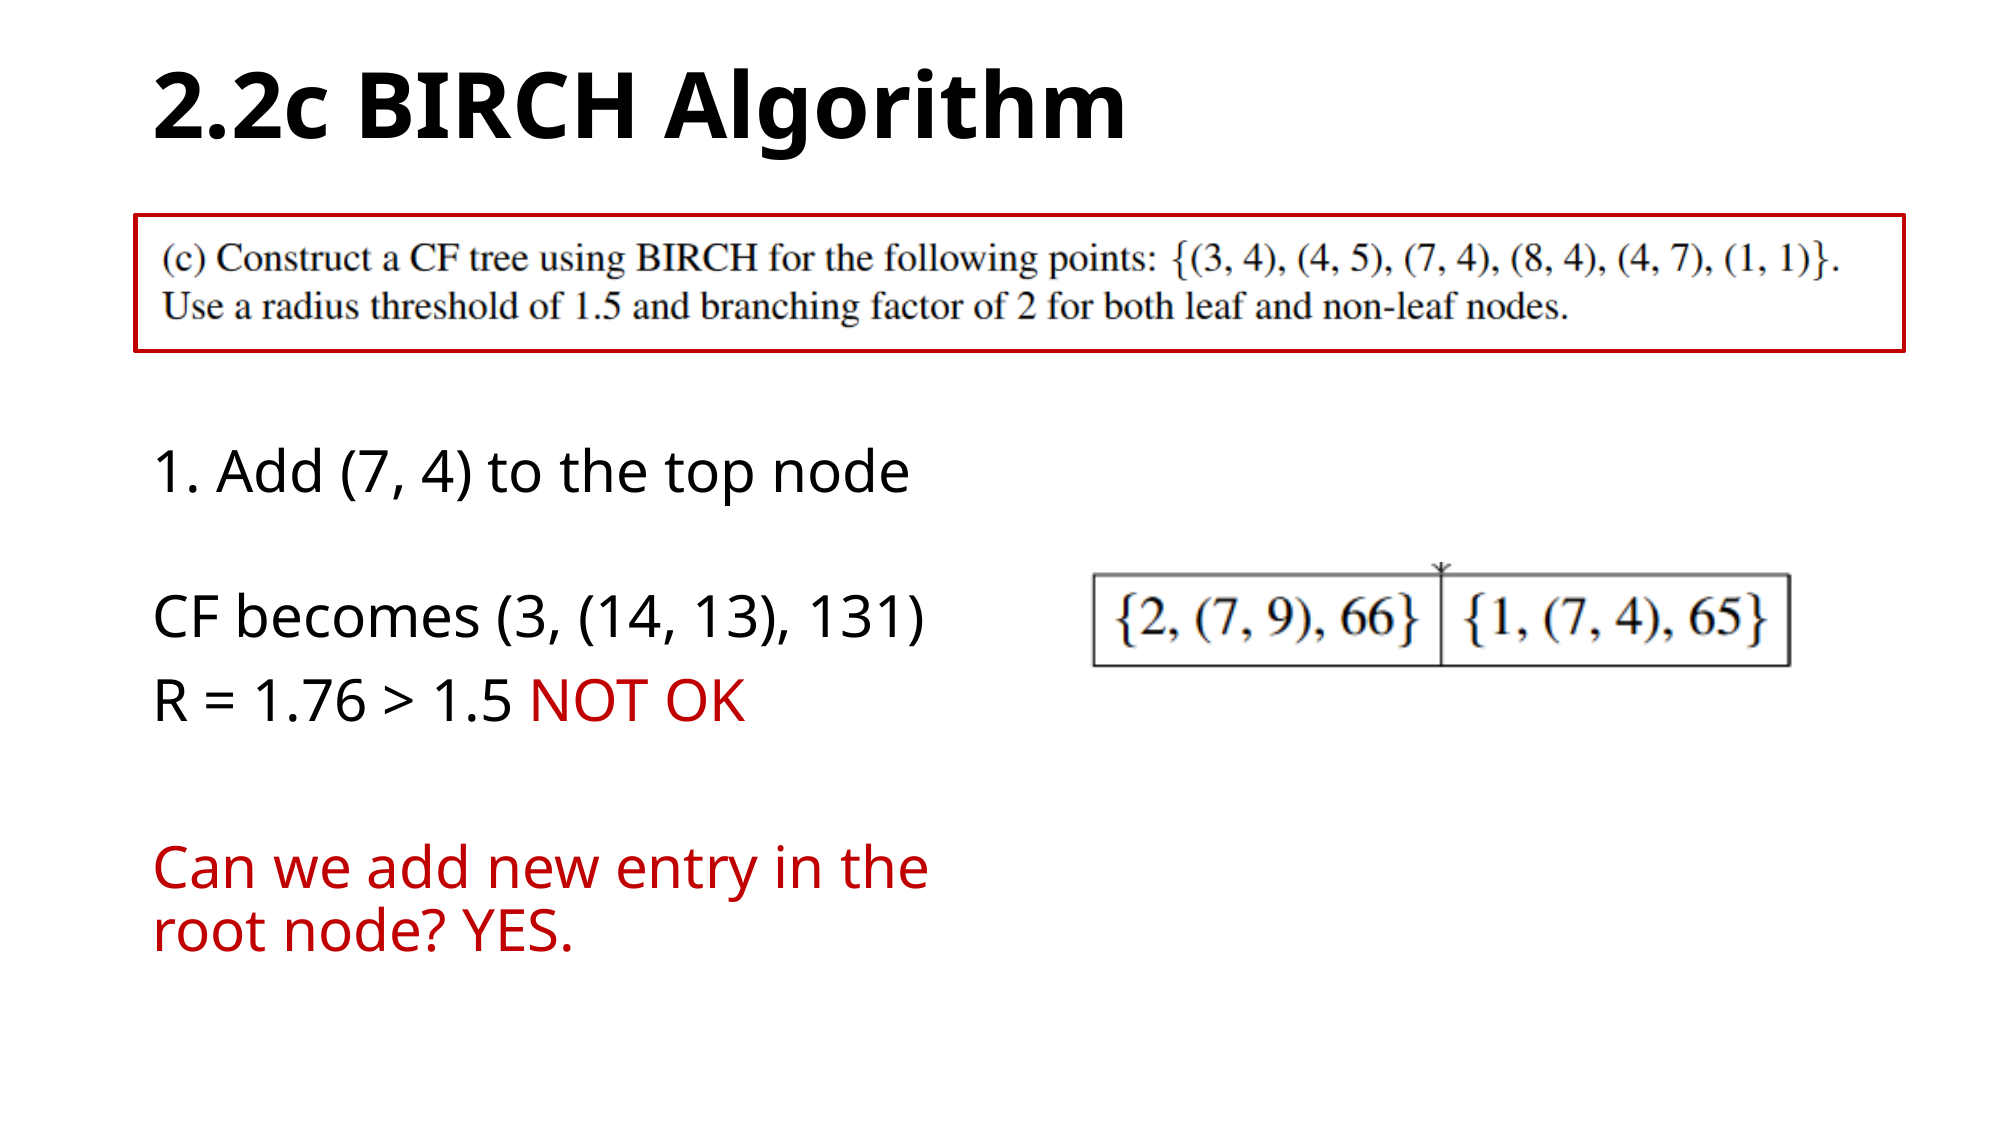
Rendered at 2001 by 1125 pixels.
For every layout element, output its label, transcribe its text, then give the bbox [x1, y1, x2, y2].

list 1. Add (7, 4) to the top node CF becomes (3, (14, 13), 131) R = 1.76 > 1.5 NOT OK Can we add new entry in the root node? YES. [137, 434, 1069, 1072]
title 2.2c BIRCH Algorithm [137, 0, 1863, 213]
picture [137, 217, 1902, 349]
picture [1055, 562, 1863, 710]
